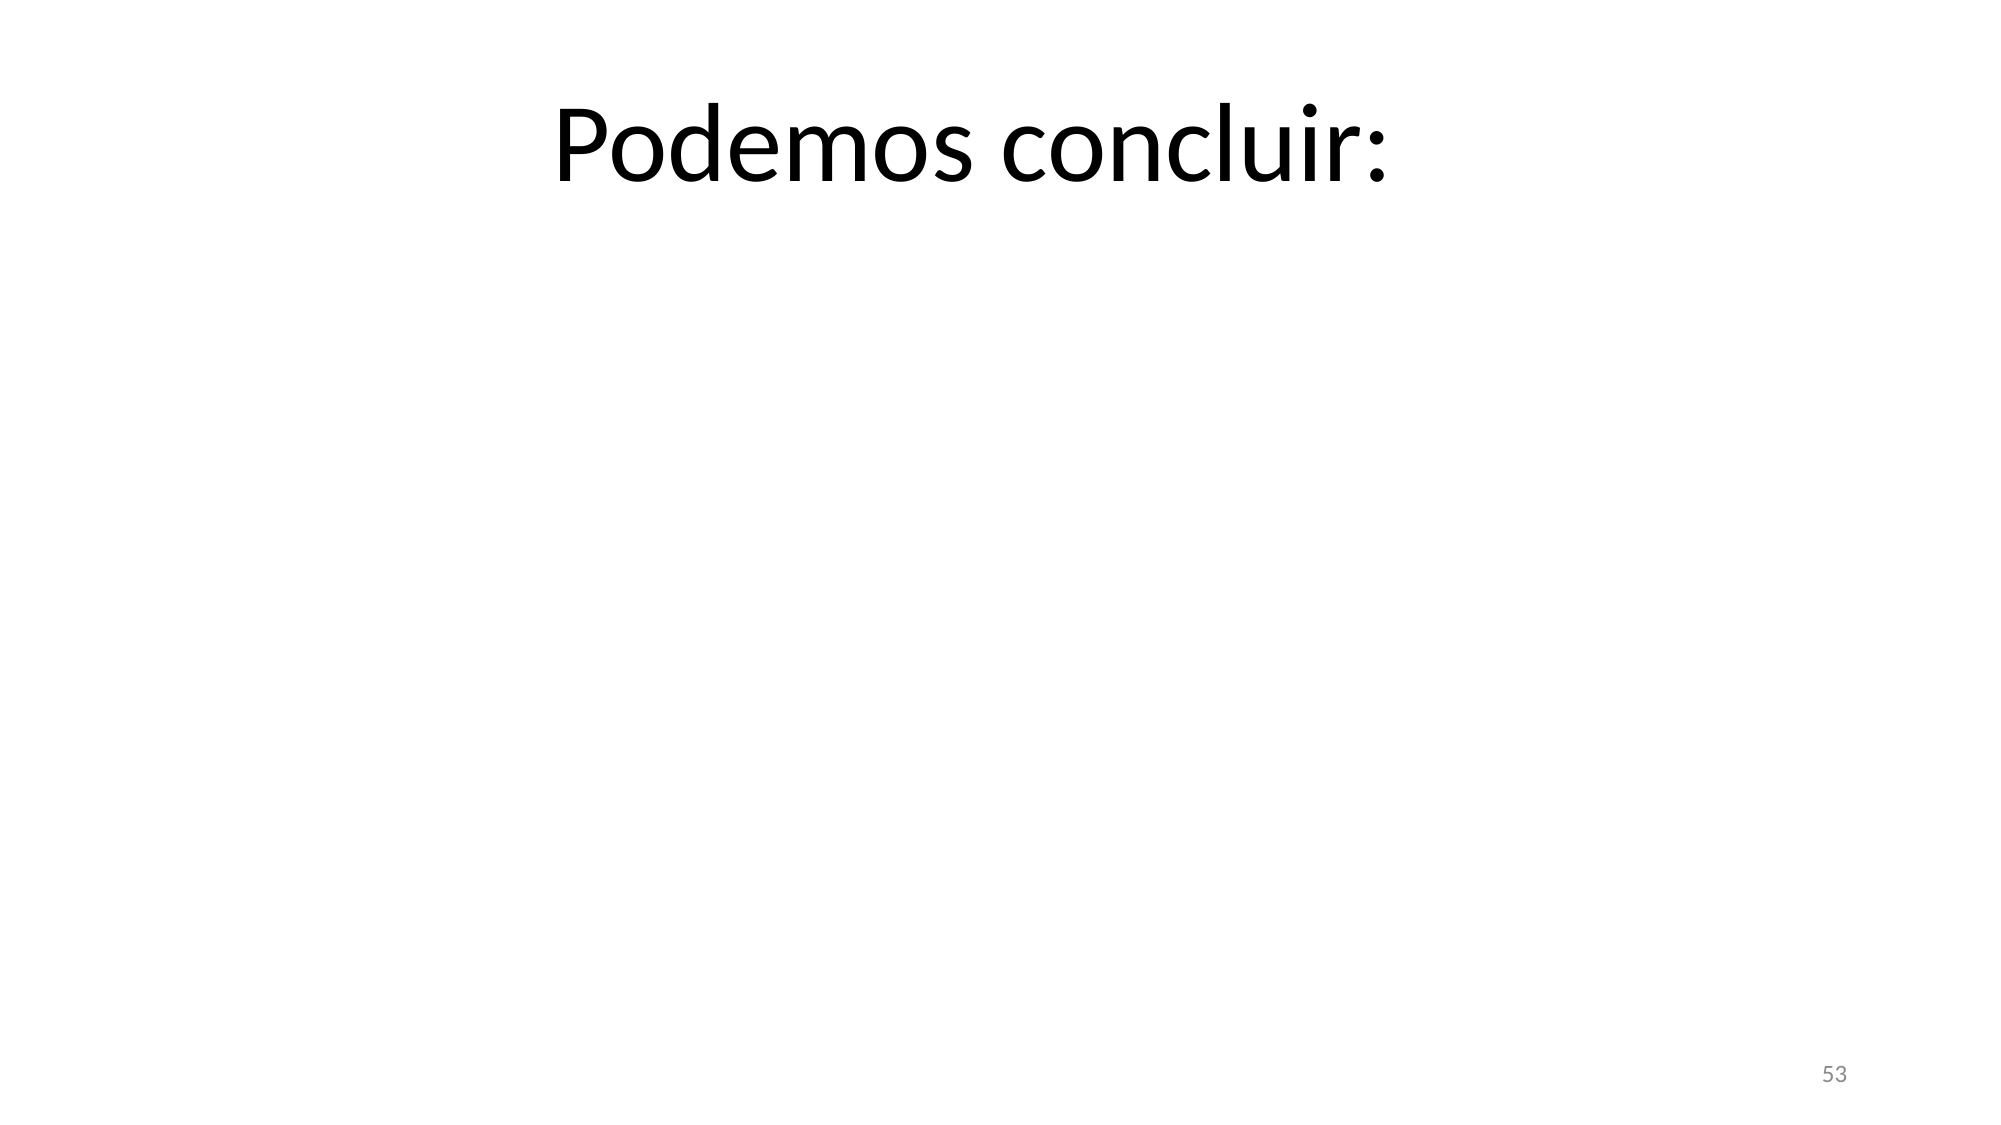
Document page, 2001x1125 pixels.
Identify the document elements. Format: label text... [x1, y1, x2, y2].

slide_number 53 [1412, 1042, 1863, 1103]
text_box Podemos concluir: [116, 61, 1829, 392]
